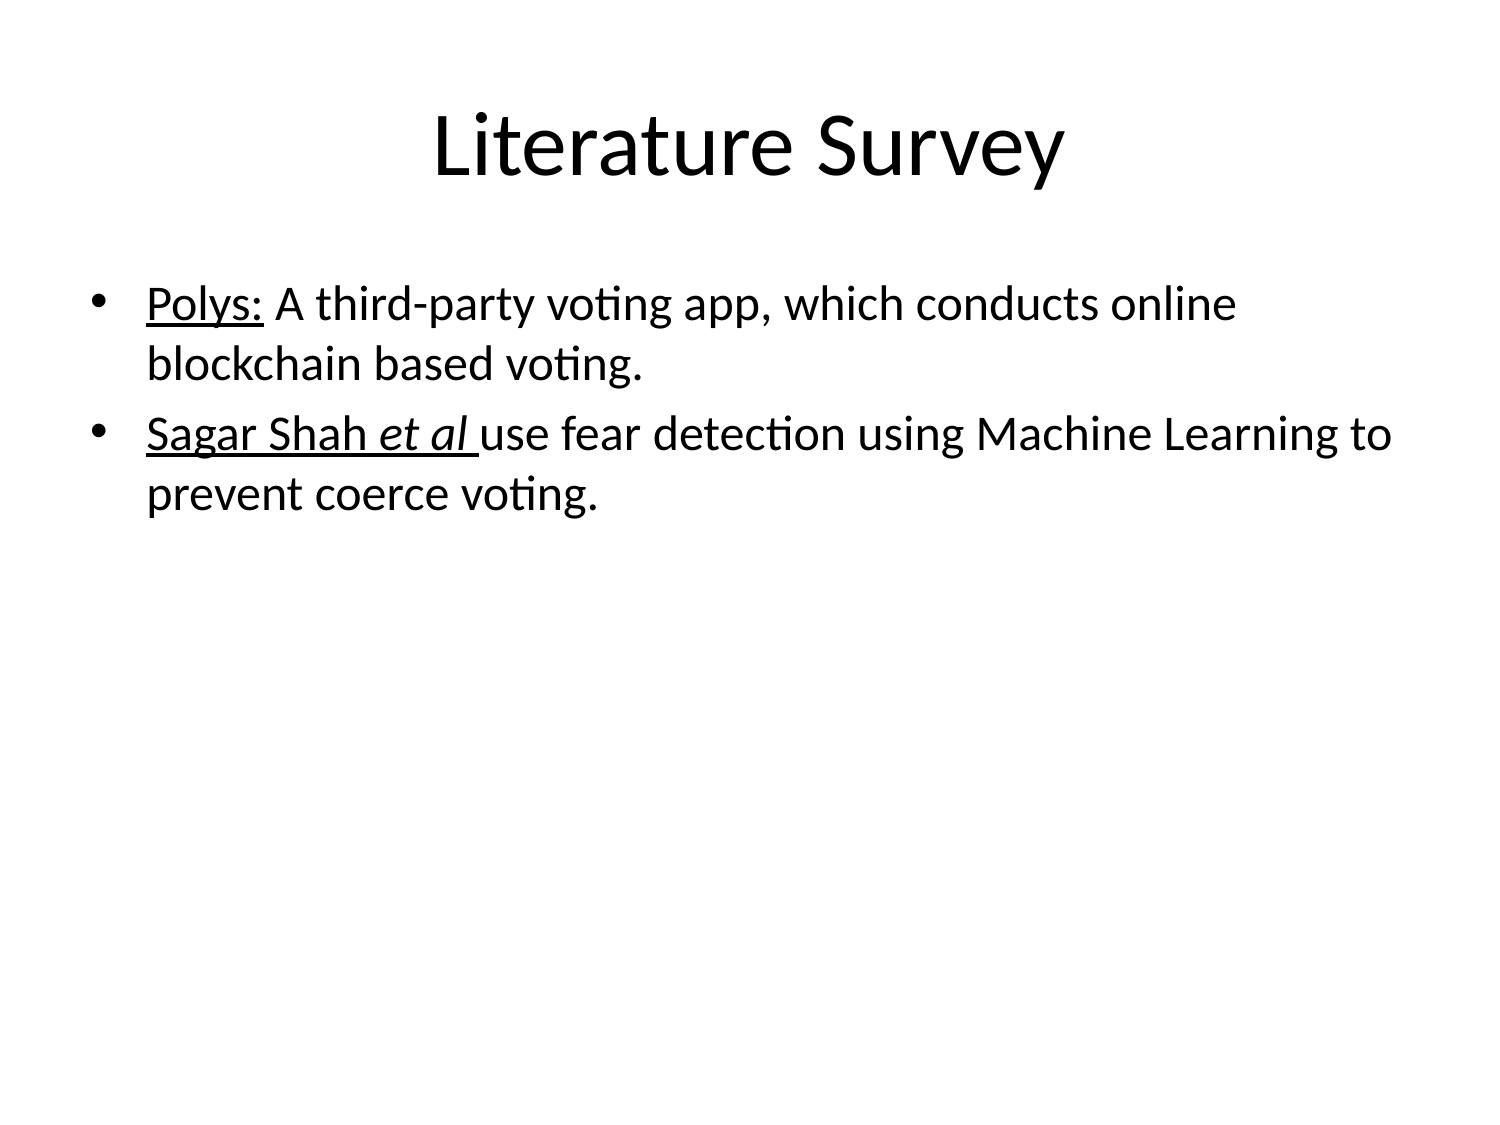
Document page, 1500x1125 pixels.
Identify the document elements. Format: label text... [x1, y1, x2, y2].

list Polys: A third-party voting app, which conducts online blockchain based voting. Sagar Shah et al use fear detection using Machine Learning to prevent coerce voting. [75, 262, 1425, 1005]
title Literature Survey [75, 45, 1425, 233]
